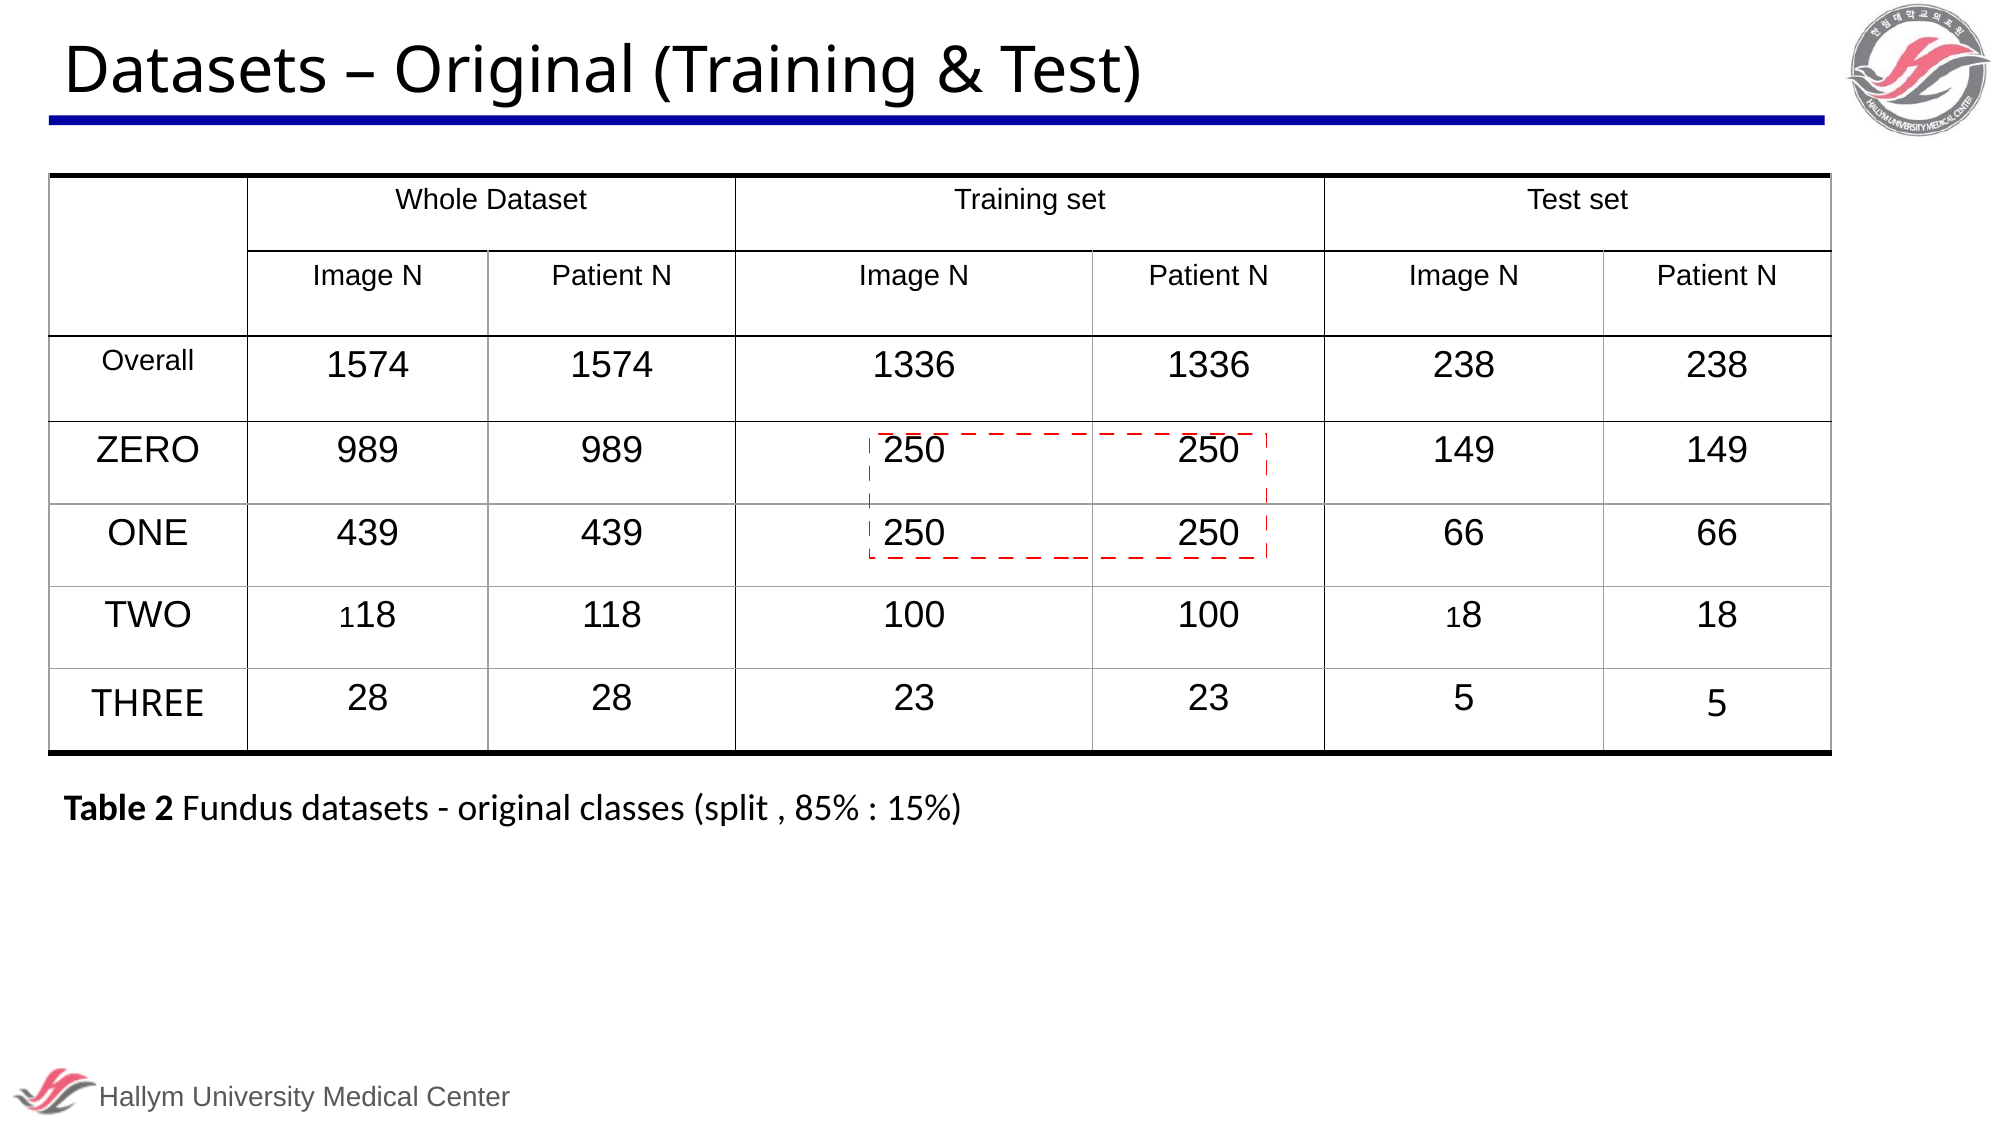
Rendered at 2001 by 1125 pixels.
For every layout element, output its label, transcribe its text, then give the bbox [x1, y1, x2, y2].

table_cell 989 [248, 422, 487, 503]
table_cell 439 [489, 505, 735, 586]
table_cell 238 [1325, 337, 1603, 421]
table_cell 5 [1604, 669, 1830, 750]
table_header Whole Dataset [248, 178, 735, 250]
table_cell ONE [50, 505, 247, 586]
table_cell 1574 [489, 337, 735, 421]
table_cell 1336 [1093, 337, 1324, 421]
table_cell 250 [736, 505, 1092, 586]
table_cell TWO [50, 587, 247, 668]
table_cell Patient N [489, 252, 735, 335]
table_cell 238 [1604, 337, 1830, 421]
table_cell 439 [248, 505, 487, 586]
table_cell ZERO [50, 422, 247, 503]
table_cell 18 [1325, 587, 1603, 668]
table_cell 28 [489, 669, 735, 750]
text_box Datasets – Original (Training & Test) [48, 31, 1950, 114]
text_box Table 2 Fundus datasets - original classes (split , 85% : 15%) [48, 775, 1443, 826]
text_box [869, 434, 1267, 559]
table_cell Image N [736, 252, 1092, 335]
table_cell 100 [1093, 587, 1324, 668]
table_cell 118 [489, 587, 735, 668]
table_cell Patient N [1604, 252, 1830, 335]
picture [7, 1060, 104, 1123]
table_cell 66 [1325, 505, 1603, 586]
table_cell 250 [1093, 422, 1324, 503]
table_header Test set [1325, 178, 1830, 250]
table_cell 250 [1093, 505, 1324, 586]
table_cell 100 [736, 587, 1092, 668]
table_cell 989 [489, 422, 735, 503]
table_cell Image N [248, 252, 487, 335]
table_cell 1574 [248, 337, 487, 421]
table_cell Patient N [1093, 252, 1324, 335]
table_cell 5 [1325, 669, 1603, 750]
table_cell 149 [1604, 422, 1830, 503]
table_cell Overall [50, 337, 247, 421]
table_header [50, 178, 247, 335]
table_cell 18 [1604, 587, 1830, 668]
table_cell 149 [1325, 422, 1603, 503]
table_header Training set [736, 178, 1324, 250]
table_cell 66 [1604, 505, 1830, 586]
picture [1844, 0, 1991, 143]
table_cell 23 [1093, 669, 1324, 750]
table_cell THREE [50, 669, 247, 750]
table_cell 118 [248, 587, 487, 668]
table_cell 28 [248, 669, 487, 750]
table_cell 23 [736, 669, 1092, 750]
table_cell Image N [1325, 252, 1603, 335]
table_cell 1336 [736, 337, 1092, 421]
table_cell 250 [736, 422, 1092, 503]
